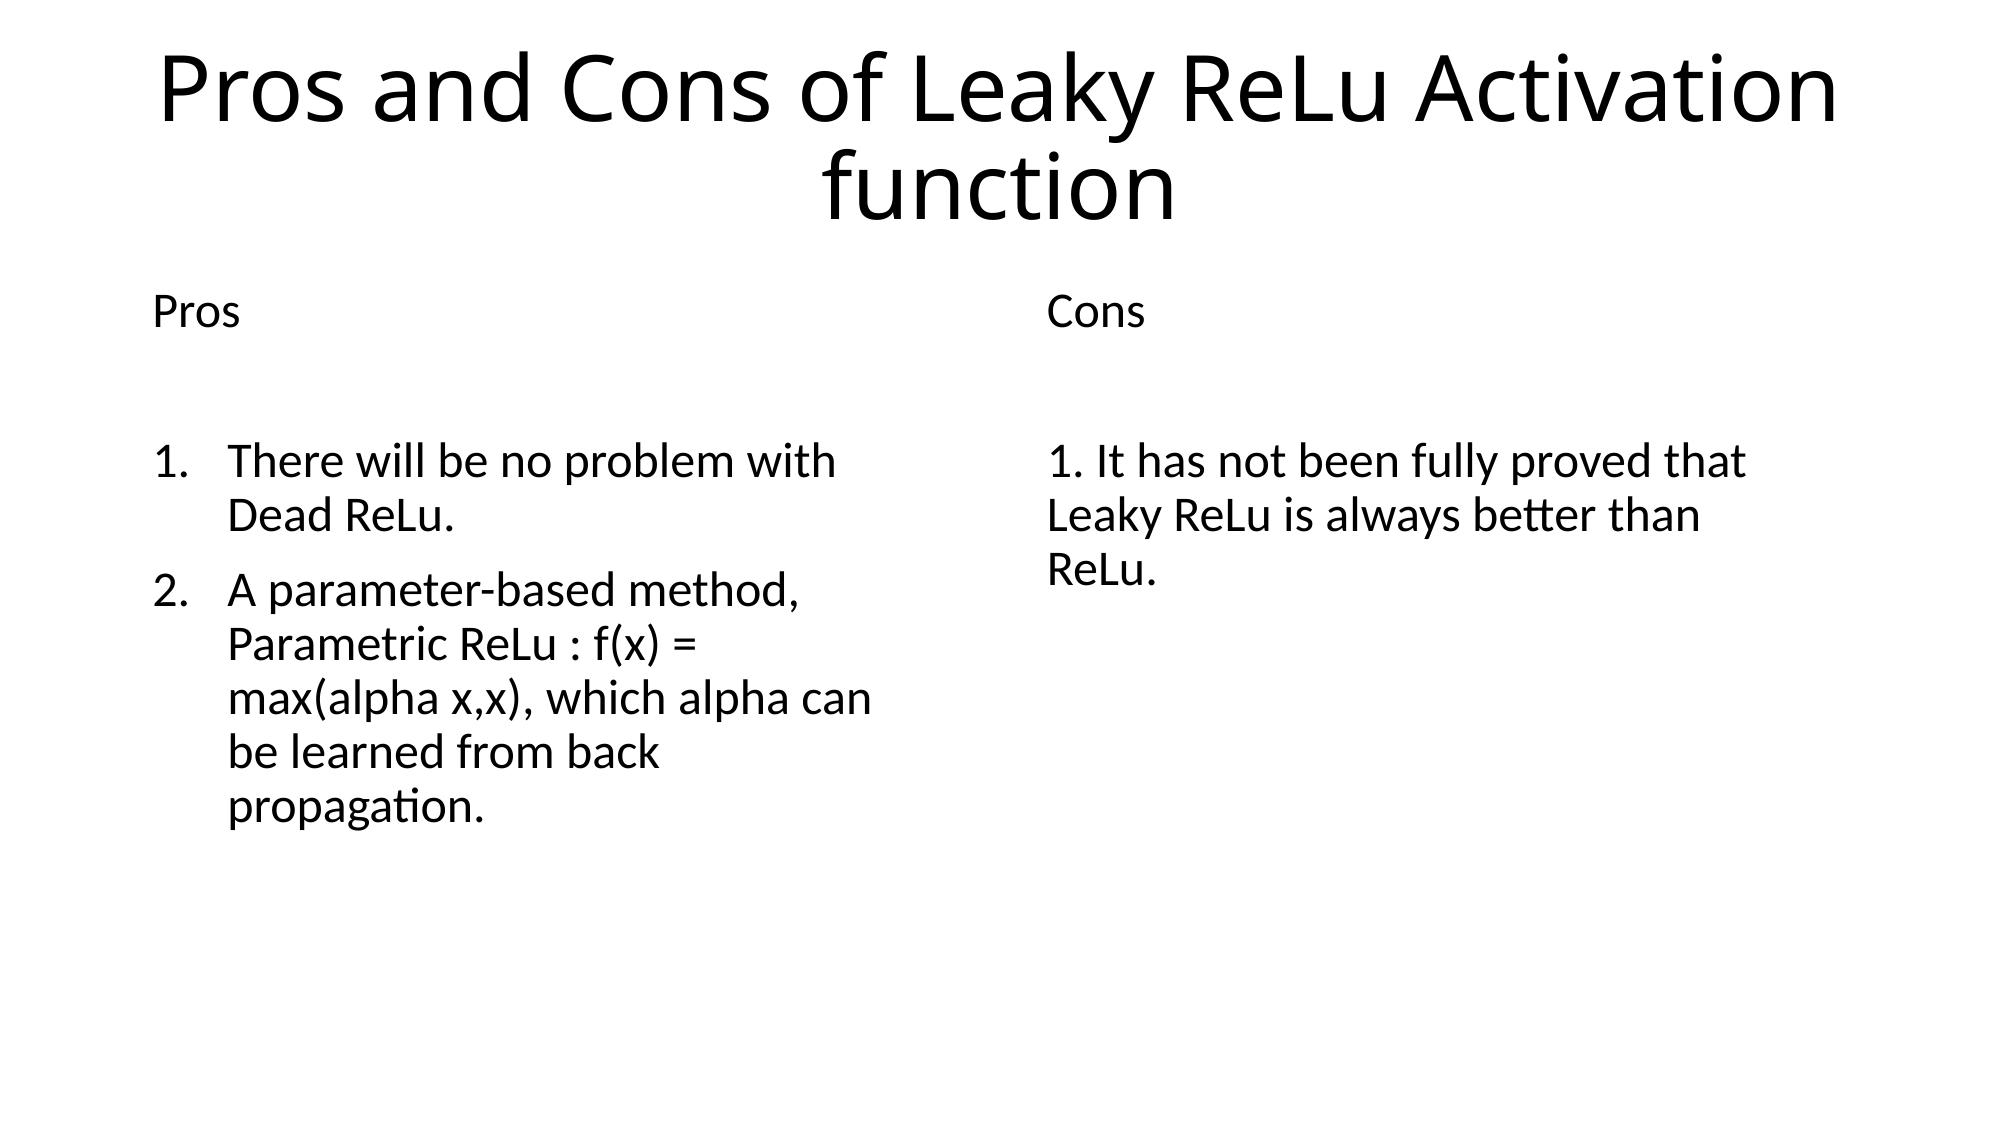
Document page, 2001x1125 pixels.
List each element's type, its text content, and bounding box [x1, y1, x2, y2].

text_box Cons 1. It has not been fully proved that Leaky ReLu is always better than ReLu. [1031, 277, 1800, 1038]
title Pros and Cons of Leaky ReLu Activation function [0, 32, 2000, 250]
list Pros There will be no problem with Dead ReLu. A parameter-based method, Parametric ReLu : f(x) = max(alpha x,x), which alpha can be learned from back propagation. [137, 277, 906, 1038]
